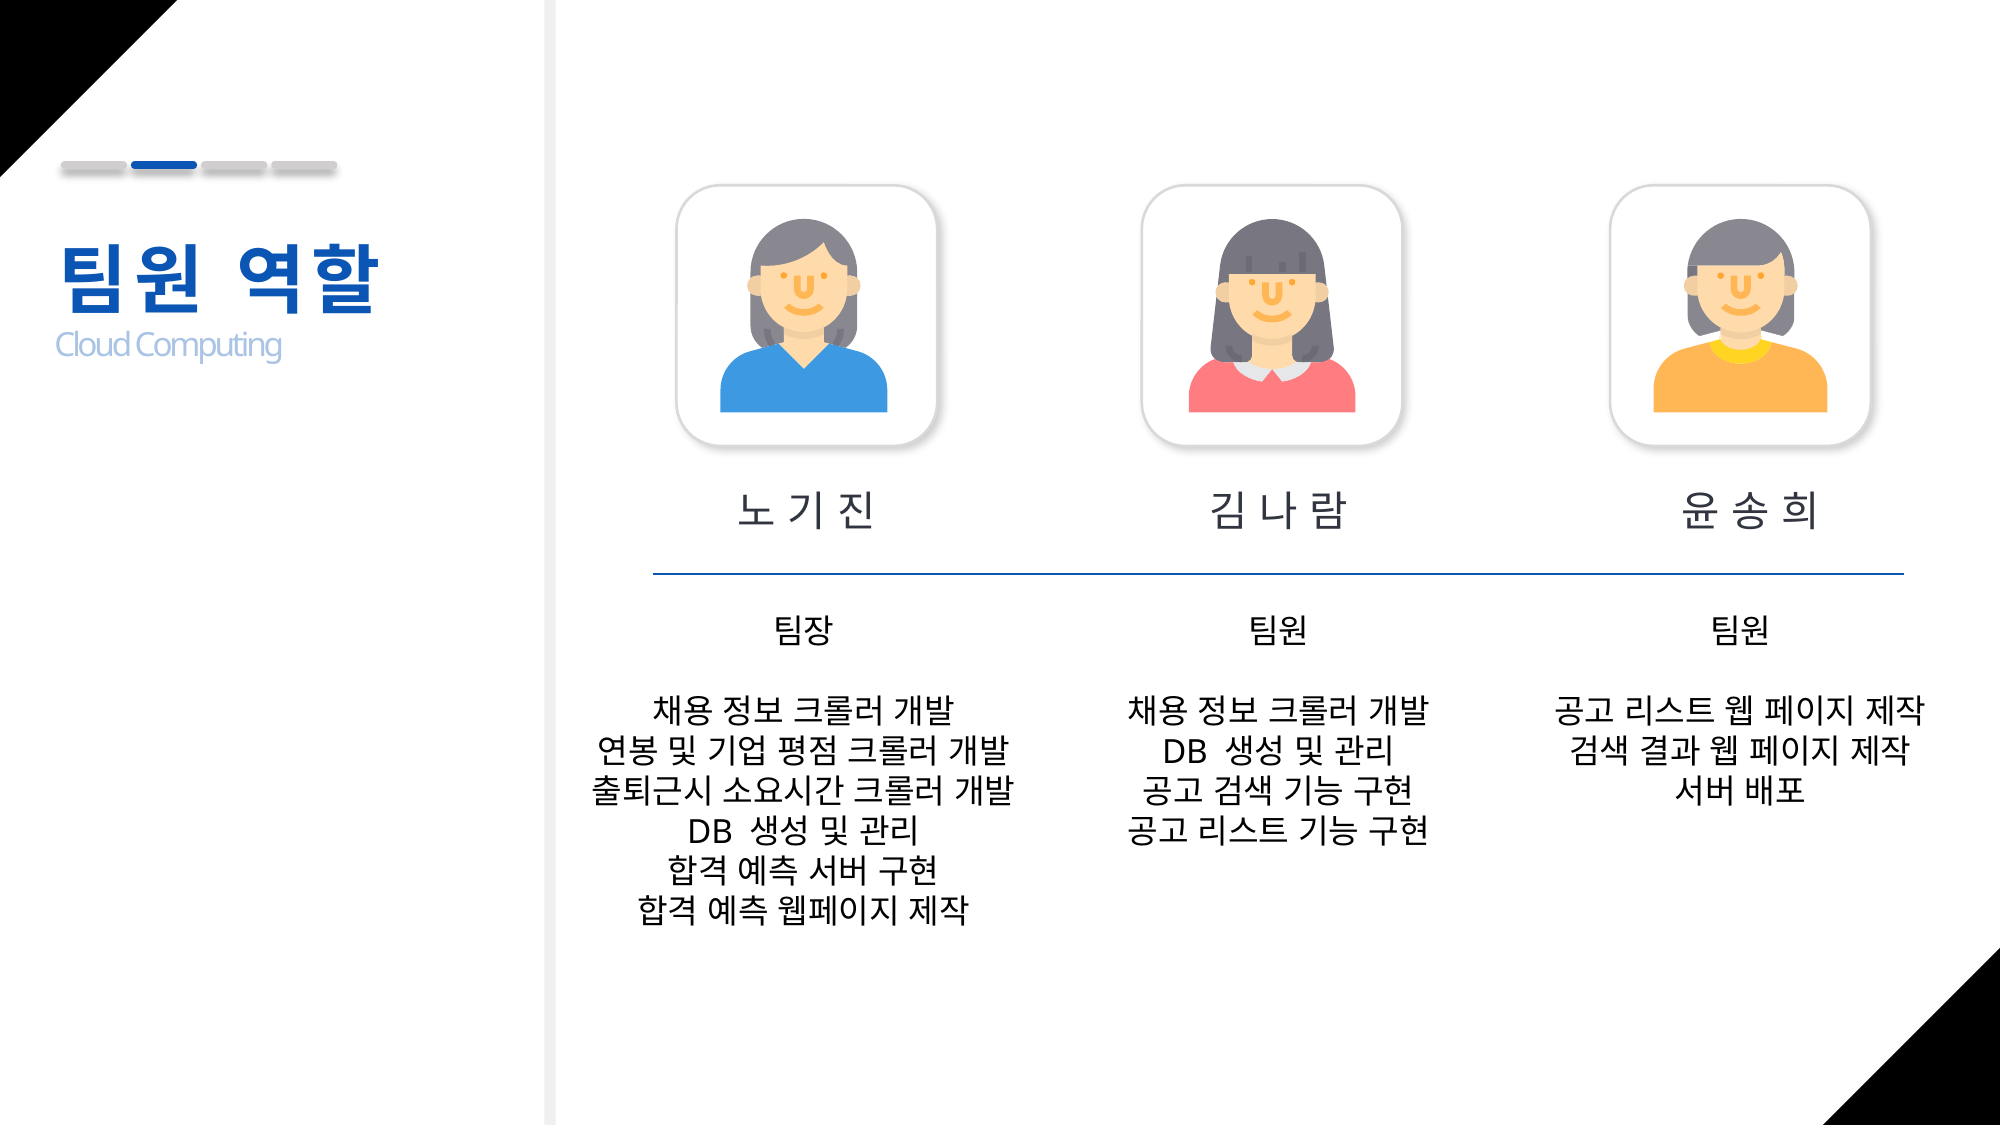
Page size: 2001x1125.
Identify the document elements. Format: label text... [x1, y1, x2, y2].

text_box 팀원 채용 정보 크롤러 개발 DB 생성 및 관리 공고 검색 기능 구현 공고 리스트 기능 구현 [1112, 602, 1445, 858]
text_box 팀원 공고 리스트 웹 페이지 제작 검색 결과 웹 페이지 제작 서버 배포 [1539, 602, 1942, 818]
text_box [1653, 219, 1828, 413]
text_box 윤 송 희 [1666, 477, 1836, 543]
text_box 팀원 역할 [44, 224, 397, 330]
text_box [1609, 184, 1872, 448]
text_box 팀장 채용 정보 크롤러 개발 연봉 및 기업 평점 크롤러 개발 출퇴근시 소요시간 크롤러 개발 DB 생성 및 관리 합격 예측 서버 구현 합격 예측 웹페이지 제작 [576, 602, 1031, 938]
text_box 김 나 람 [1194, 477, 1364, 543]
text_box 노 기 진 [722, 477, 892, 543]
text_box [1140, 184, 1404, 448]
text_box Cloud Computing [39, 315, 299, 371]
text_box [675, 184, 939, 448]
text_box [720, 218, 888, 413]
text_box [1188, 219, 1356, 413]
